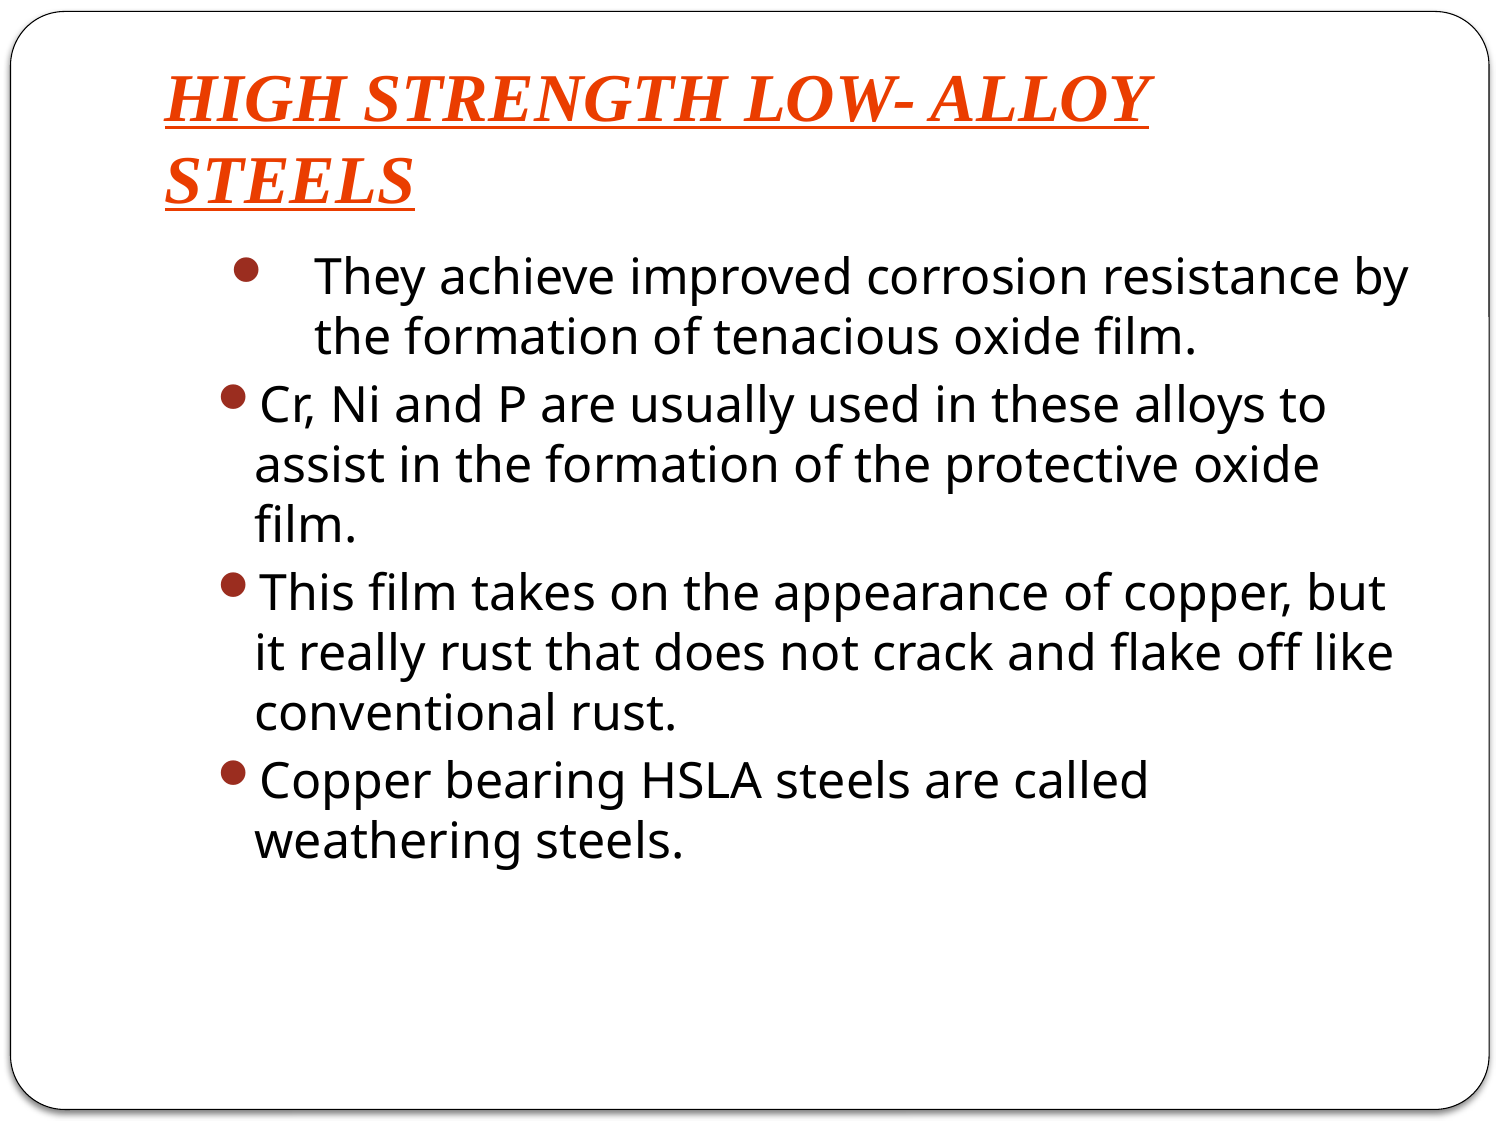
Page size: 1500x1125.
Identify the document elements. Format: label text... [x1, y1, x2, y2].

title HIGH STRENGTH LOW- ALLOY STEELS [150, 45, 1425, 233]
list They achieve improved corrosion resistance by the formation of tenacious oxide film. Cr, Ni and P are usually used in these alloys to assist in the formation of the protective oxide film. This film takes on the appearance of copper, but it really rust that does not crack and flake off like conventional rust. Copper bearing HSLA steels are called weathering steels. [150, 237, 1425, 988]
